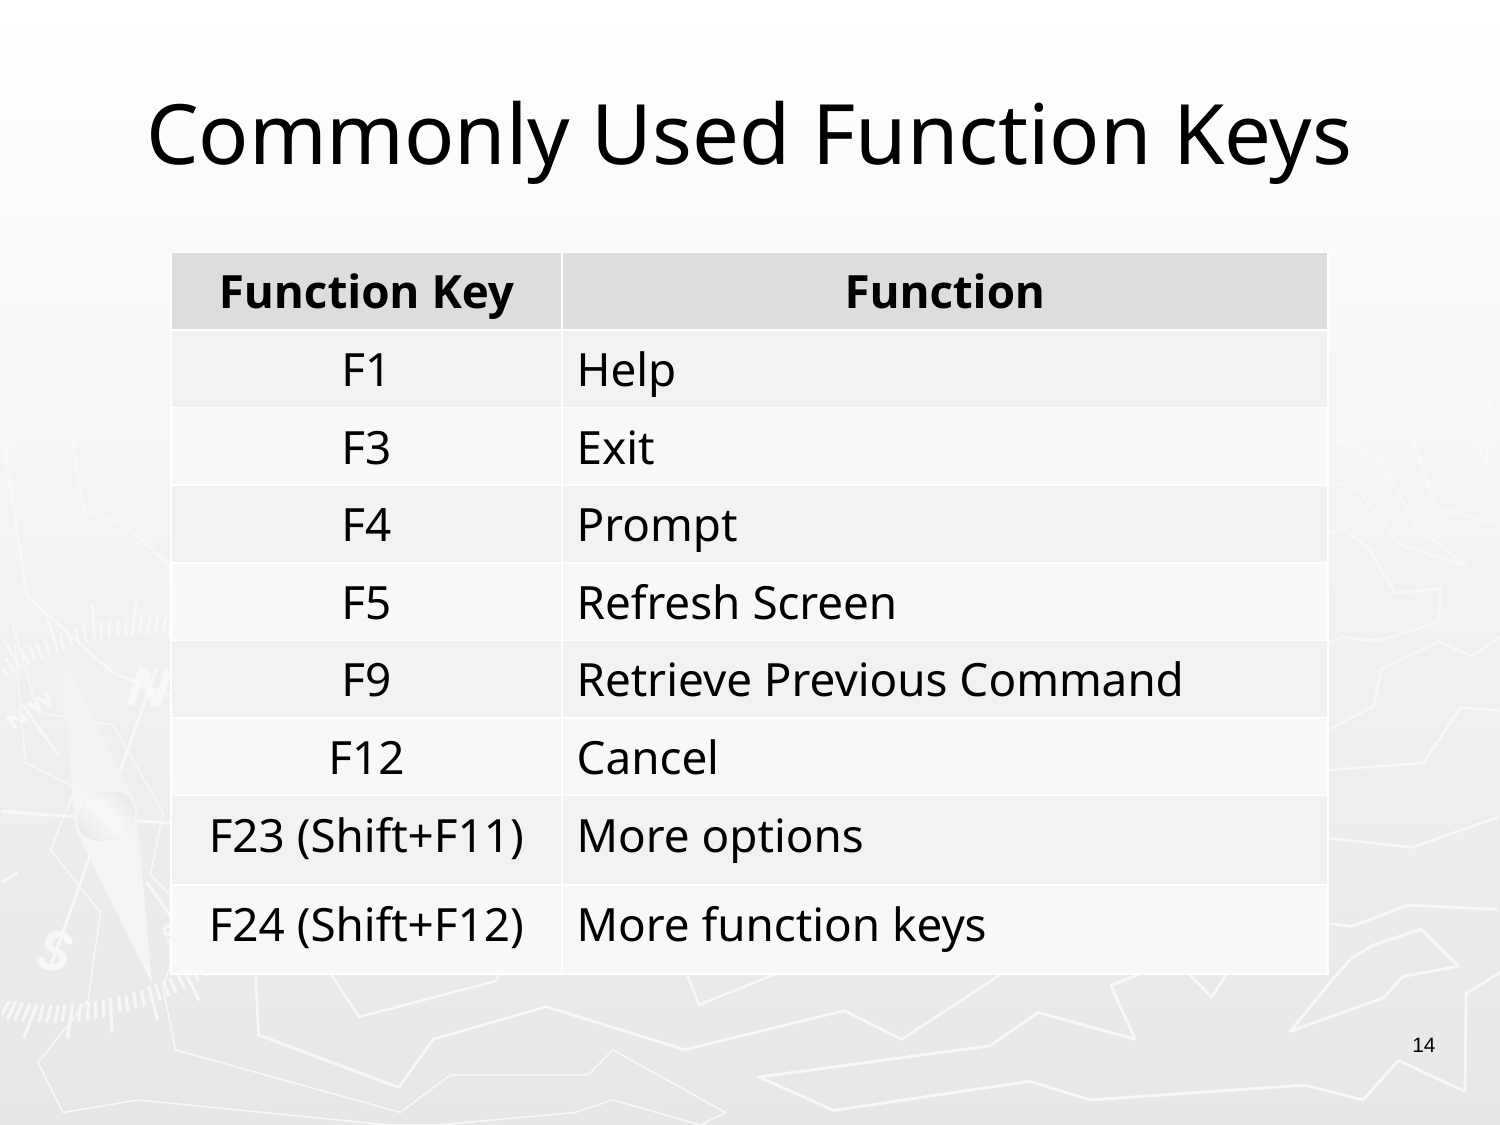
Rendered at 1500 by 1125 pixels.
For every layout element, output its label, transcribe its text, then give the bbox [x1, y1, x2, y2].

table_cell Exit [563, 408, 1327, 484]
table_cell F12 [172, 719, 561, 795]
table_cell More options [563, 796, 1327, 884]
table_cell Cancel [563, 719, 1327, 795]
table_cell Refresh Screen [563, 564, 1327, 640]
table_cell F5 [172, 564, 561, 640]
slide_number 14 [1074, 1024, 1451, 1103]
table_cell More function keys [563, 886, 1327, 973]
table_header Function [563, 253, 1327, 329]
table_cell F9 [172, 641, 561, 717]
table_header Function Key [172, 253, 561, 329]
table_cell F23 (Shift+F11) [172, 796, 561, 884]
title Commonly Used Function Keys [49, 37, 1451, 225]
table_cell F3 [172, 408, 561, 484]
table_cell Prompt [563, 486, 1327, 562]
table_cell Retrieve Previous Command [563, 641, 1327, 717]
table_cell F24 (Shift+F12) [172, 886, 561, 973]
table_cell Help [563, 331, 1327, 407]
table_cell F4 [172, 486, 561, 562]
table_cell F1 [172, 331, 561, 407]
